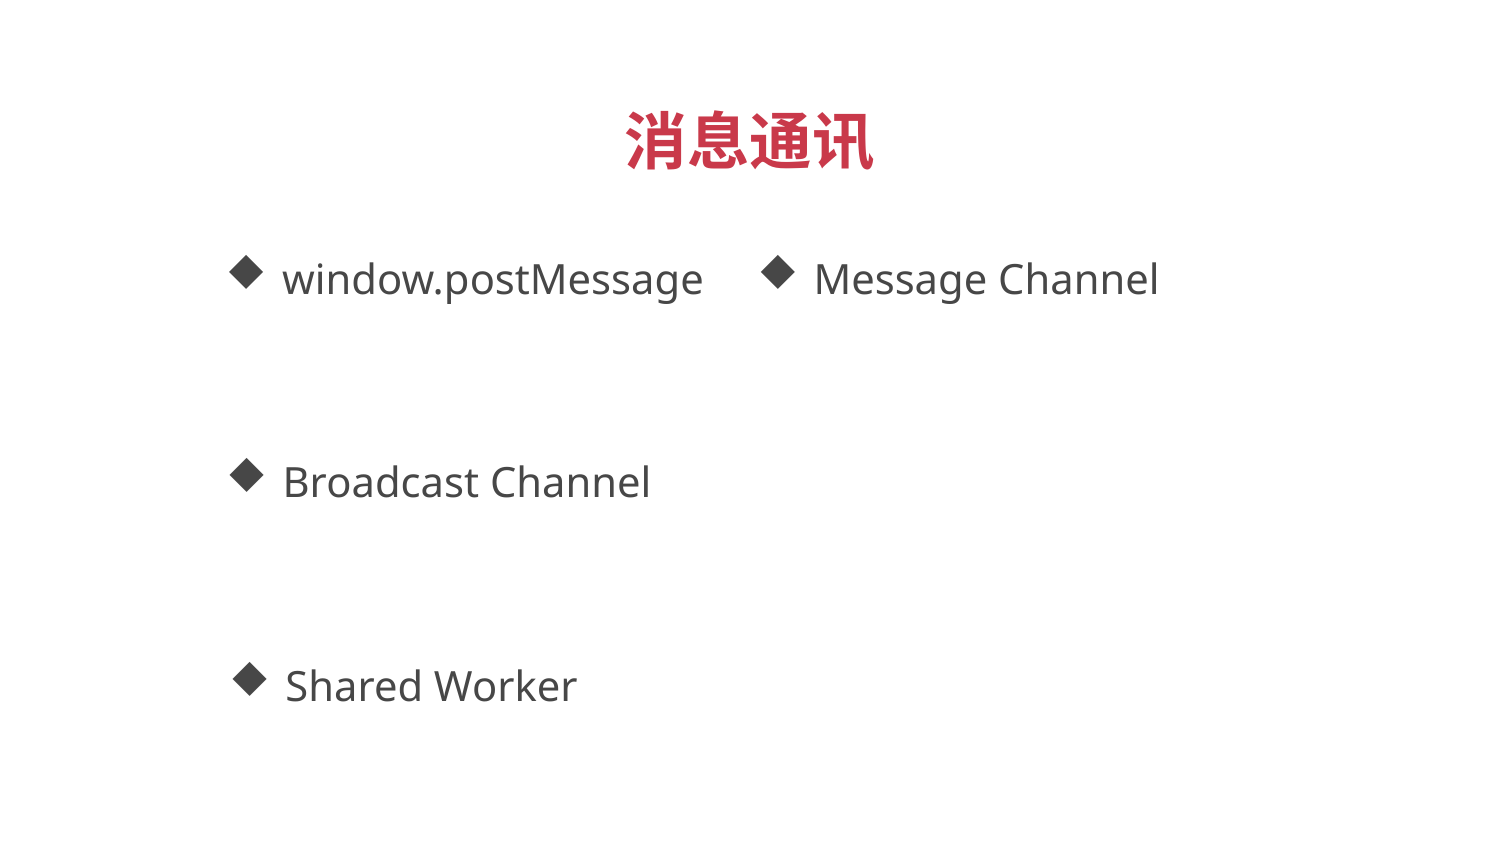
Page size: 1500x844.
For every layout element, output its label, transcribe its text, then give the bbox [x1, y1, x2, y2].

text_box Broadcast Channel [136, 448, 783, 514]
text_box Shared Worker [139, 651, 786, 717]
text_box window.postMessage [135, 245, 667, 310]
text_box Message Channel [667, 245, 1314, 310]
text_box 消息通讯 [609, 94, 890, 185]
